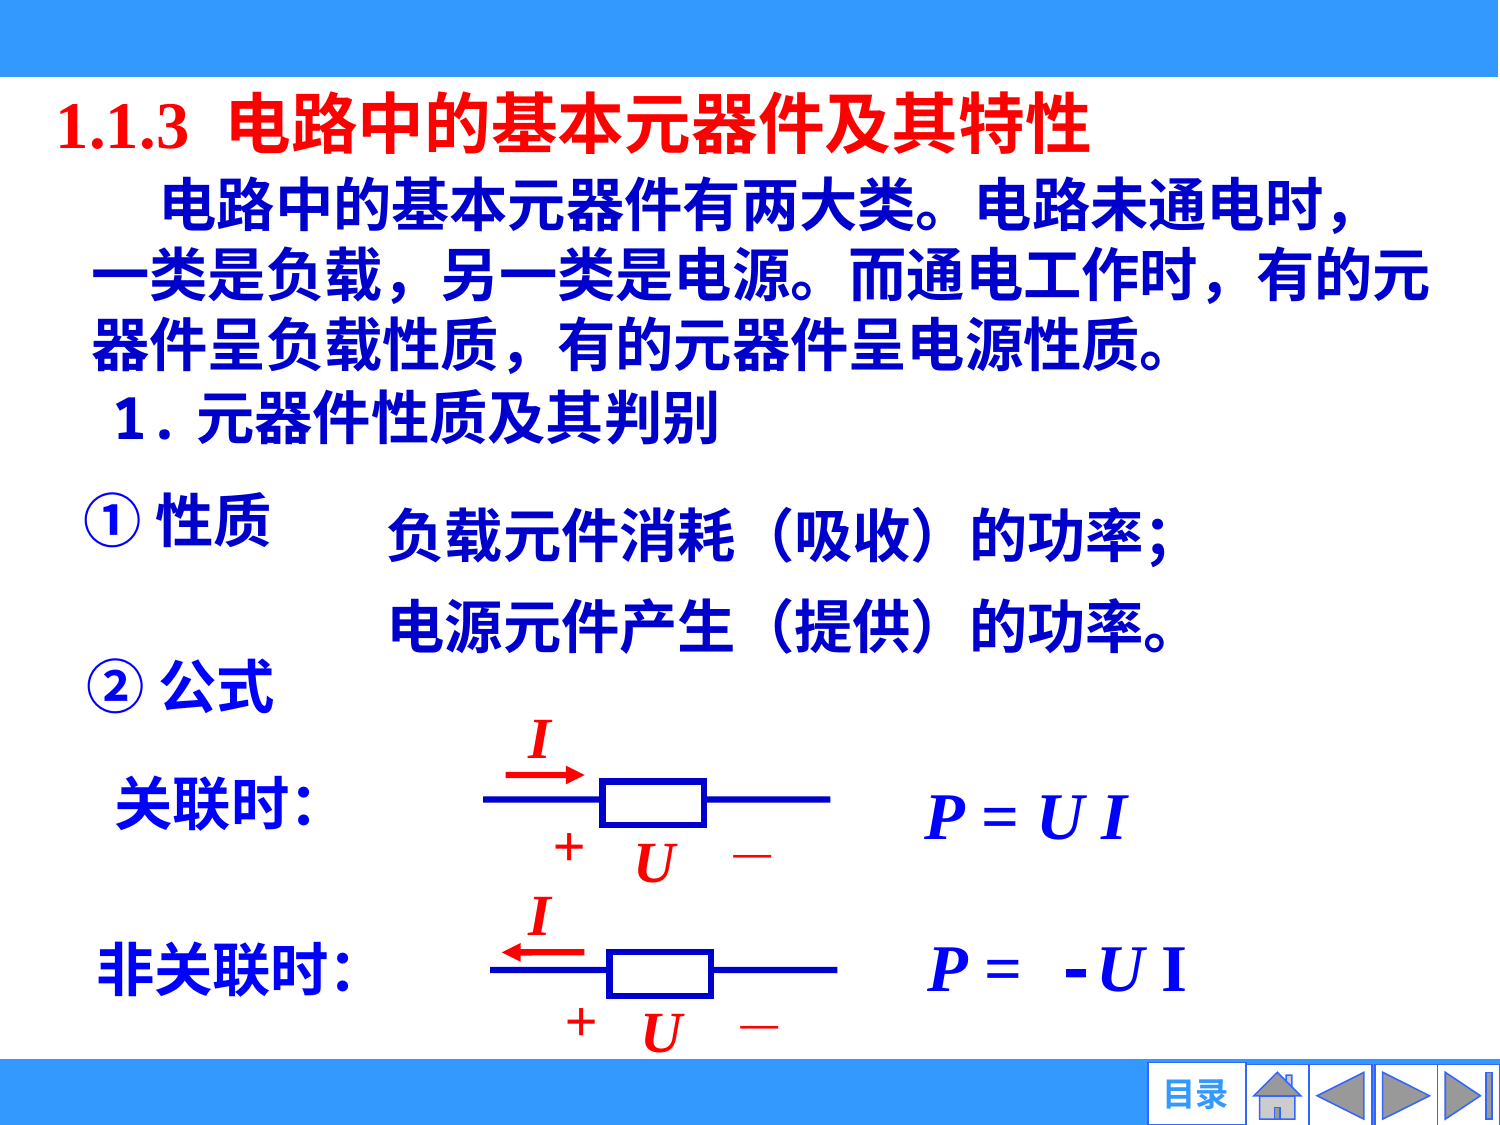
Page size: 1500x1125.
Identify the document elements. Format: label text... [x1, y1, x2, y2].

text_box 关联时： [99, 738, 400, 844]
text_box 1.元器件性质及其判别 [97, 373, 749, 459]
text_box P = -U I [912, 893, 1235, 1012]
text_box 负载元件消耗（吸收）的功率； 电源元件产生（提供）的功率。 [371, 471, 1317, 668]
text_box P = U I [909, 741, 1185, 860]
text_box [489, 869, 838, 1073]
text_box 电路中的基本元器件有两大类。电路未通电时，一类是负载，另一类是电源。而通电工作时，有的元器件呈负载性质，有的元器件呈电源性质。 [76, 161, 1448, 386]
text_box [482, 692, 831, 902]
text_box 1.1.3 电路中的基本元器件及其特性 [41, 90, 1187, 173]
text_box 非关联时： [81, 904, 466, 1011]
text_box ①性质 [68, 456, 385, 562]
text_box ②公式 [71, 621, 372, 728]
